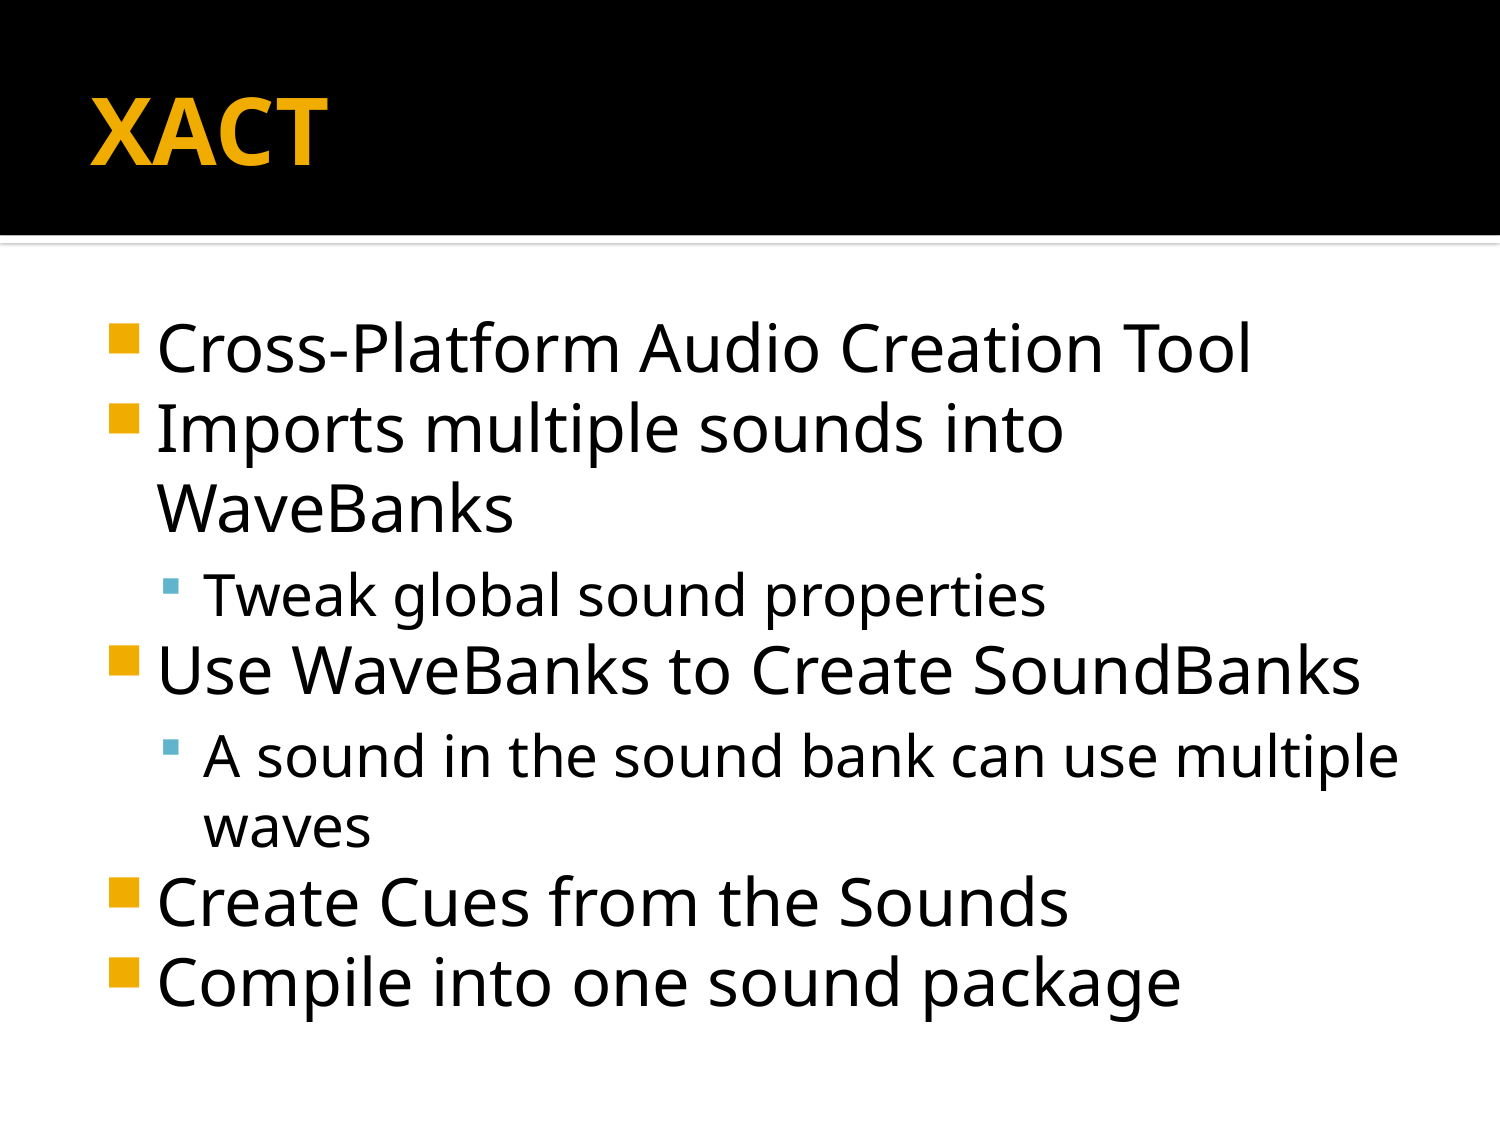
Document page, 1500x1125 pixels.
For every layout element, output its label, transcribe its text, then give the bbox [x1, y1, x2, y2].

title XACT [75, 25, 1425, 231]
list Cross-Platform Audio Creation Tool Imports multiple sounds into WaveBanks Tweak global sound properties Use WaveBanks to Create SoundBanks A sound in the sound bank can use multiple waves Create Cues from the Sounds Compile into one sound package [75, 291, 1425, 1050]
